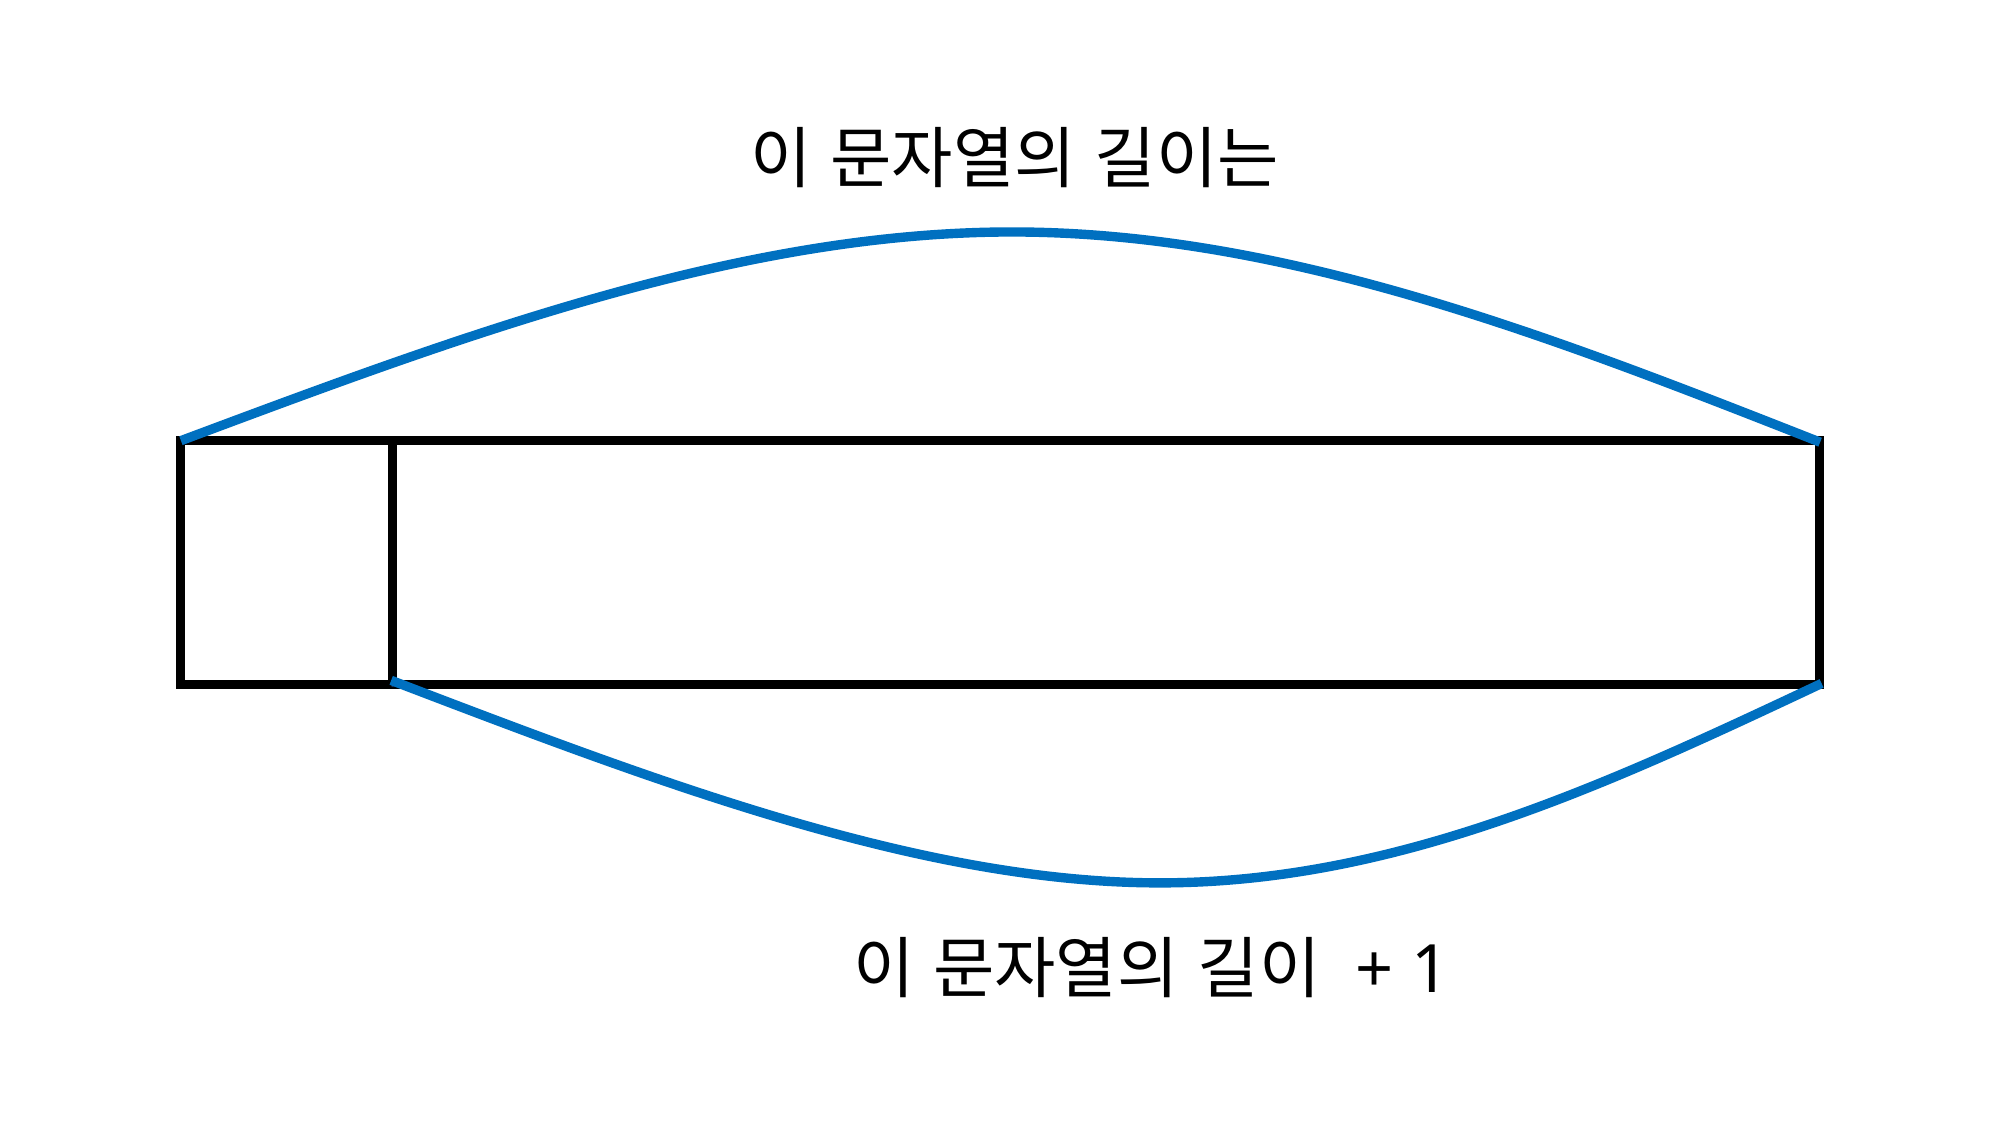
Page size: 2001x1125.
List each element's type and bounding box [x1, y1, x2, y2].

text_box [180, 108, 1822, 1015]
